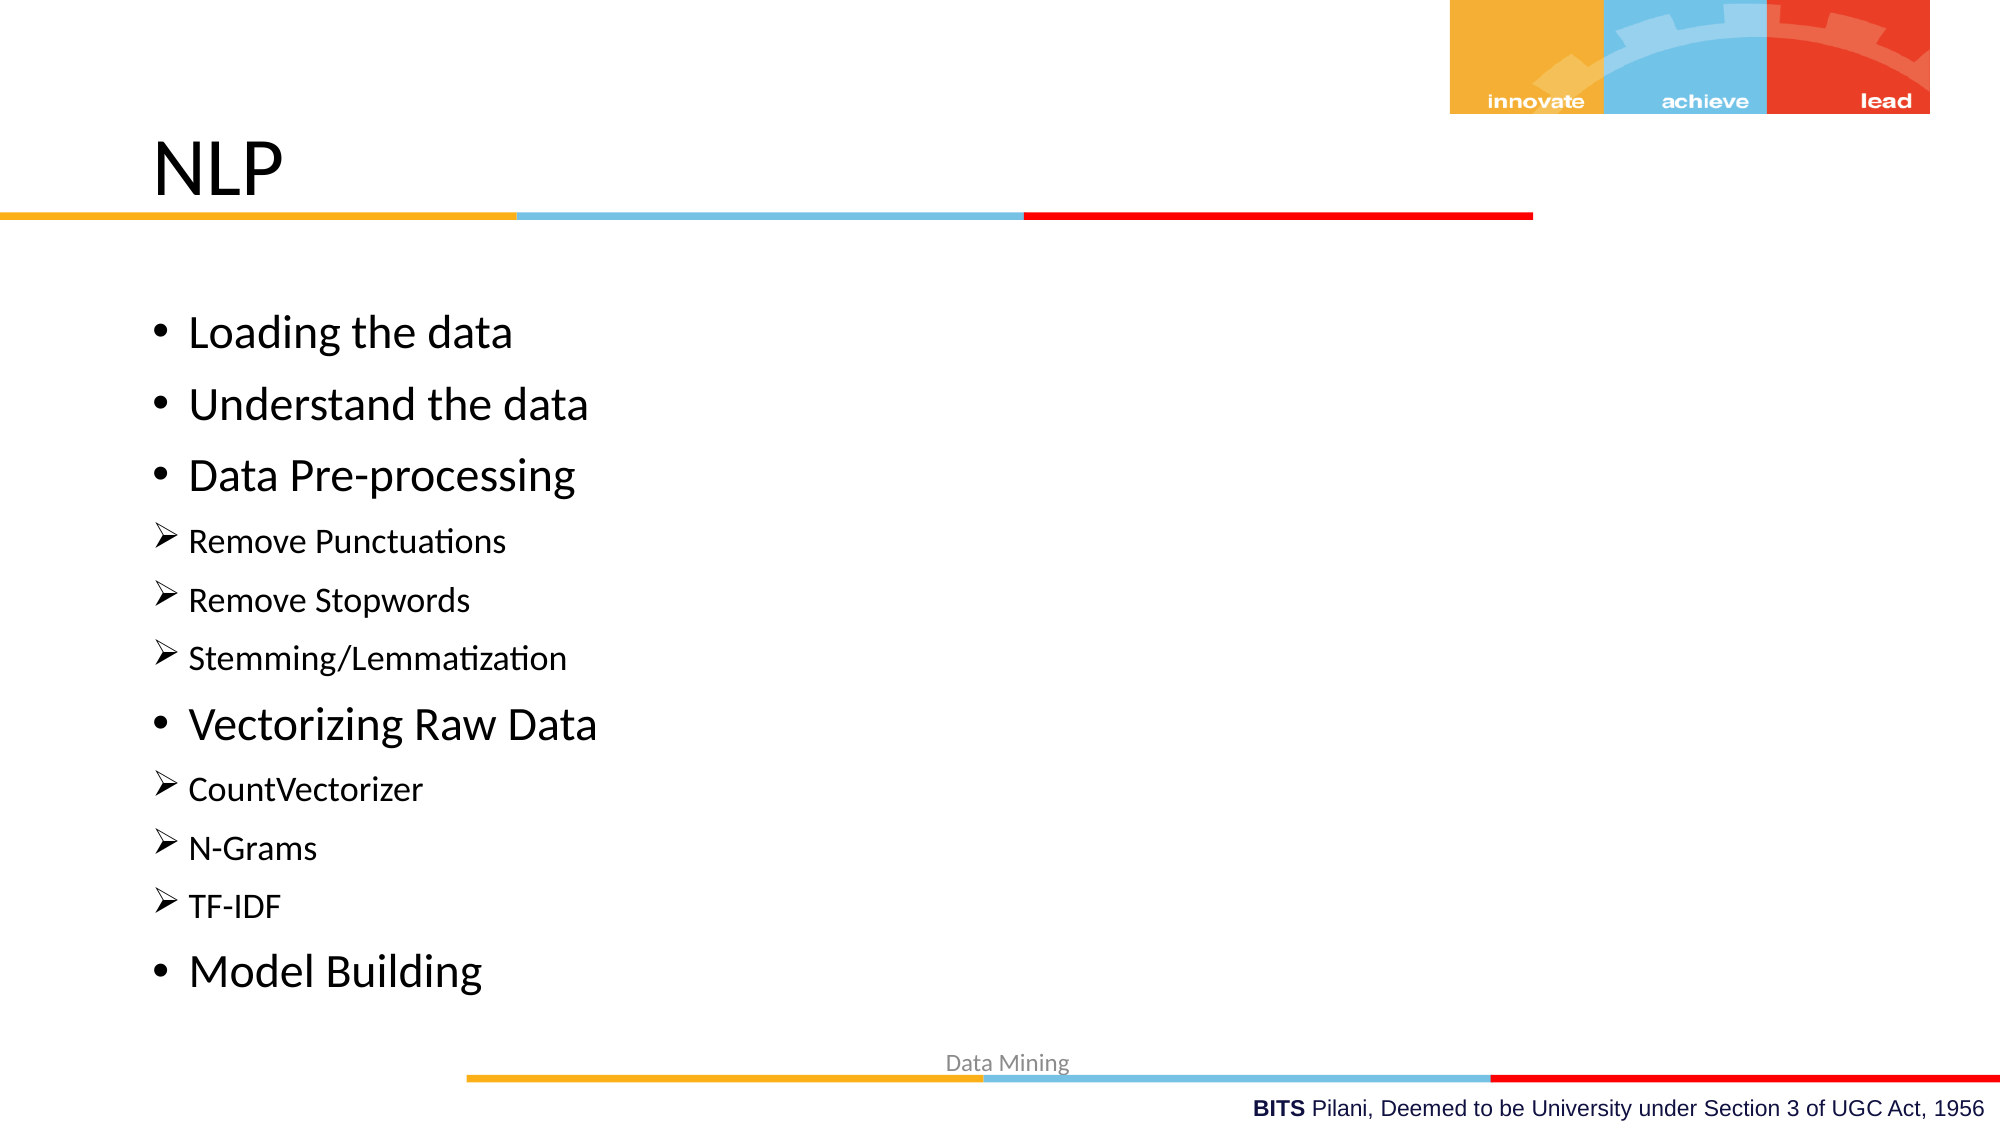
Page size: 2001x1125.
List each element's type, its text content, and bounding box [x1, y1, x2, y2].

list Loading the data Understand the data Data Pre-processing Remove Punctuations Remove Stopwords Stemming/Lemmatization Vectorizing Raw Data CountVectorizer N-Grams TF-IDF Model Building [137, 299, 1863, 1014]
title NLP [137, 59, 1863, 278]
picture [1449, 0, 1930, 114]
